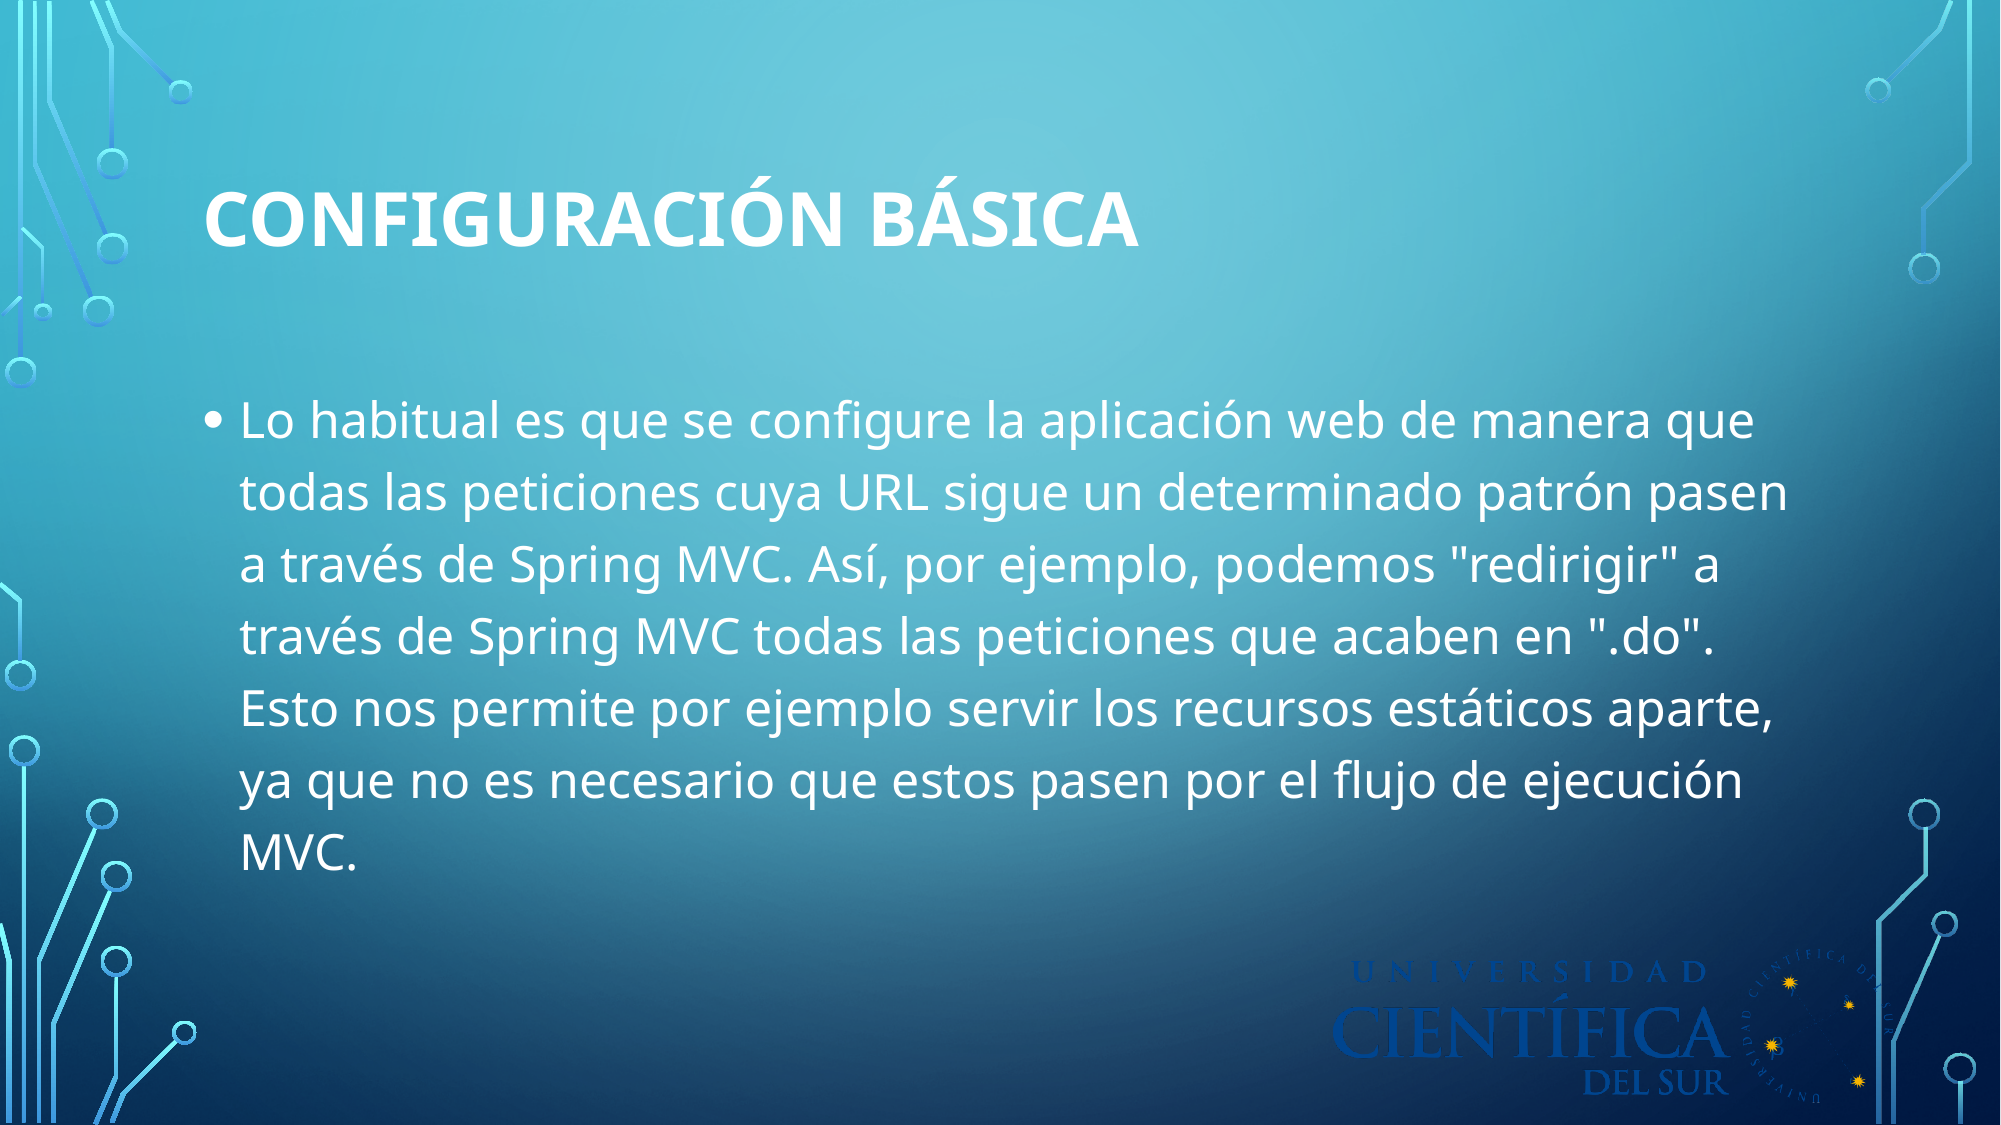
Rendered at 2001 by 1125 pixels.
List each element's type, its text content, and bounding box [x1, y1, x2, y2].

title Configuración básica [187, 101, 1813, 344]
list Lo habitual es que se configure la aplicación web de manera que todas las peticiones cuya URL sigue un determinado patrón pasen a través de Spring MVC. Así, por ejemplo, podemos "redirigir" a través de Spring MVC todas las peticiones que acaben en ".do". Esto nos permite por ejemplo servir los recursos estáticos aparte, ya que no es necesario que estos pasen por el flujo de ejecución MVC. [187, 369, 1813, 950]
picture [1333, 949, 1894, 1103]
